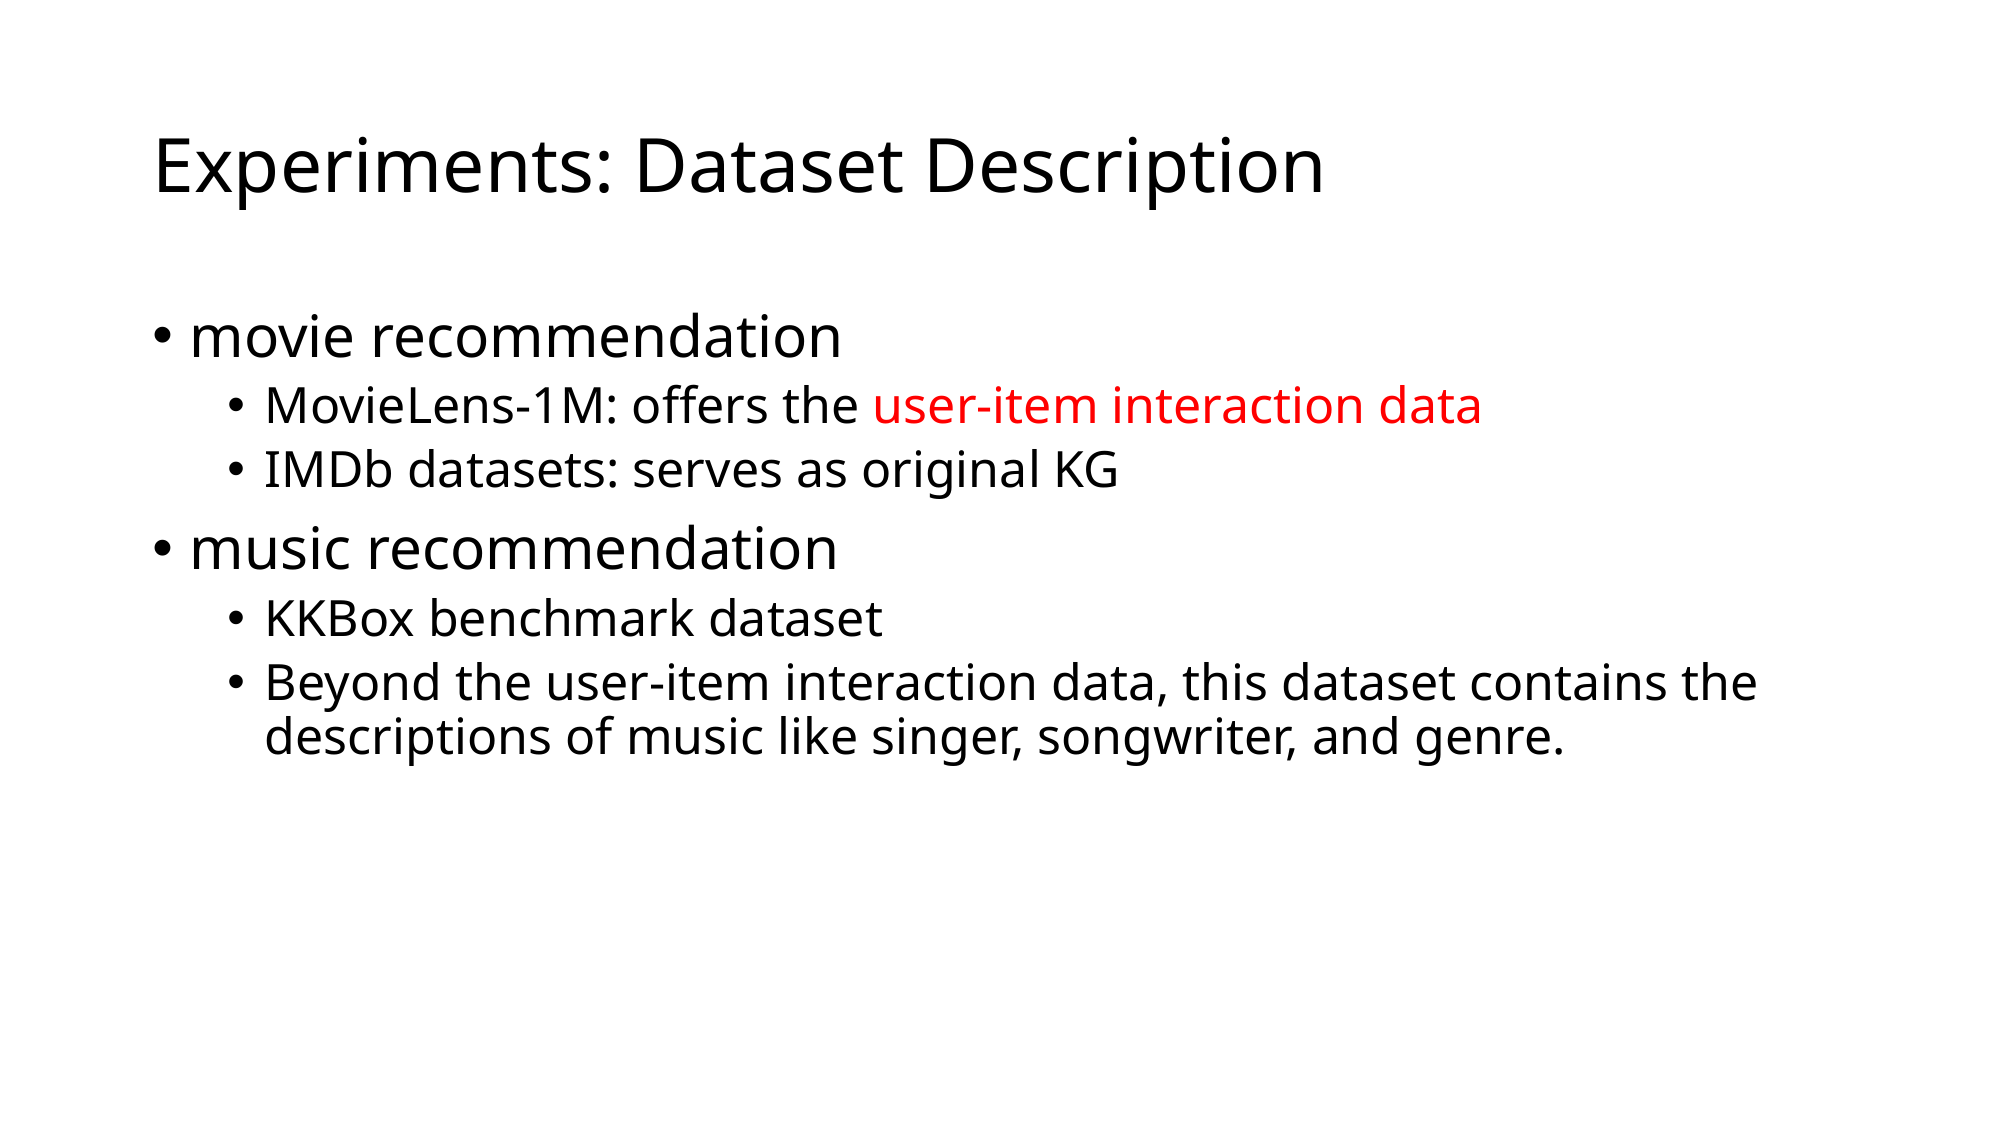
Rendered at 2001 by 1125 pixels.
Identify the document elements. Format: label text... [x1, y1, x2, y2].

title Experiments: Dataset Description [137, 59, 1863, 278]
list movie recommendation MovieLens-1M: offers the user-item interaction data IMDb datasets: serves as original KG music recommendation KKBox benchmark dataset Beyond the user-item interaction data, this dataset contains the descriptions of music like singer, songwriter, and genre. [137, 299, 1863, 1014]
